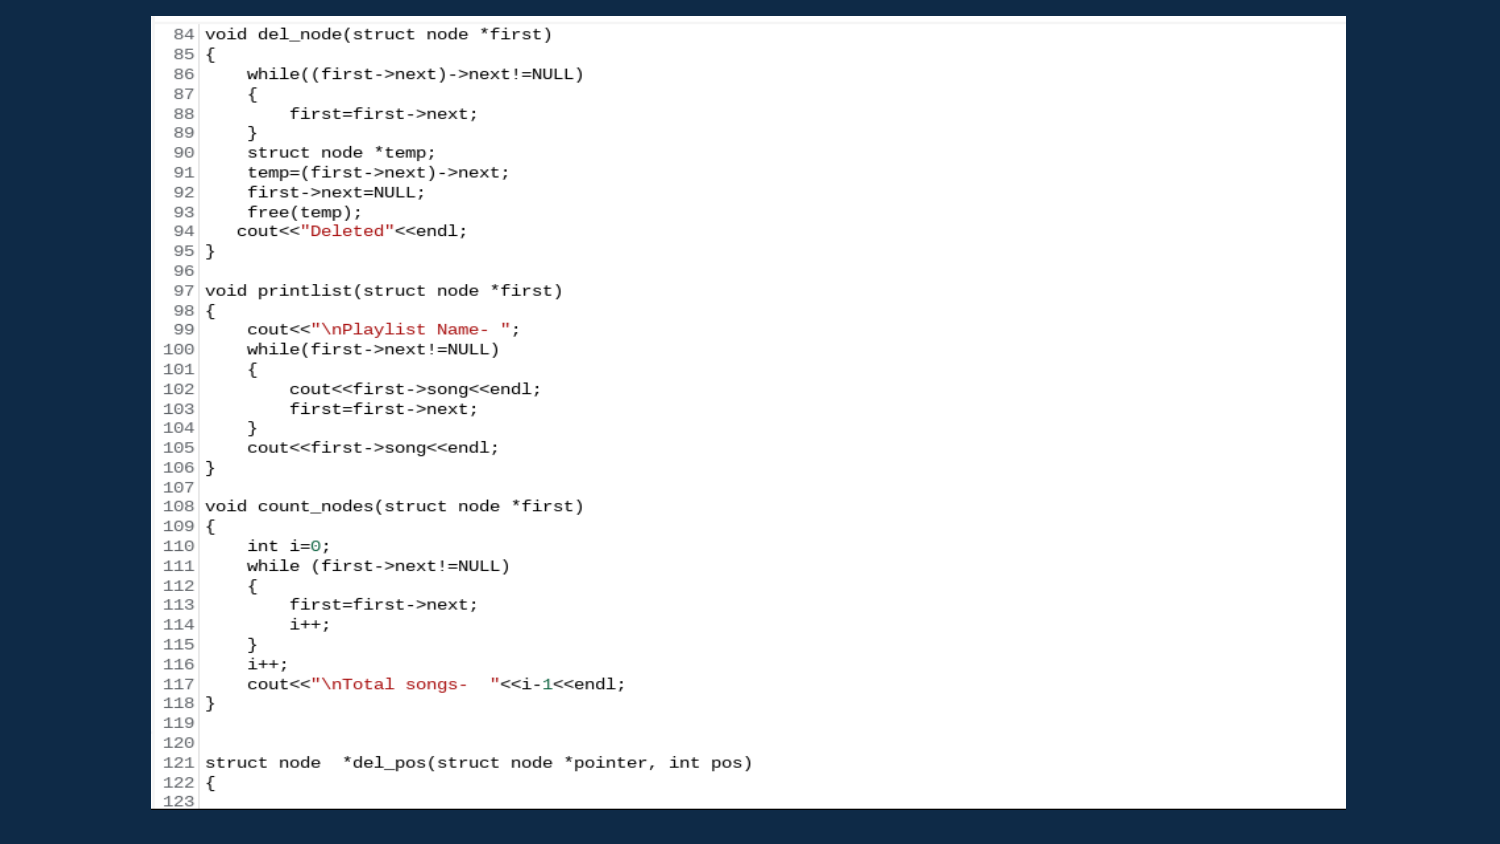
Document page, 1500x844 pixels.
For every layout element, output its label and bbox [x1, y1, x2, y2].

picture [151, 16, 1346, 811]
